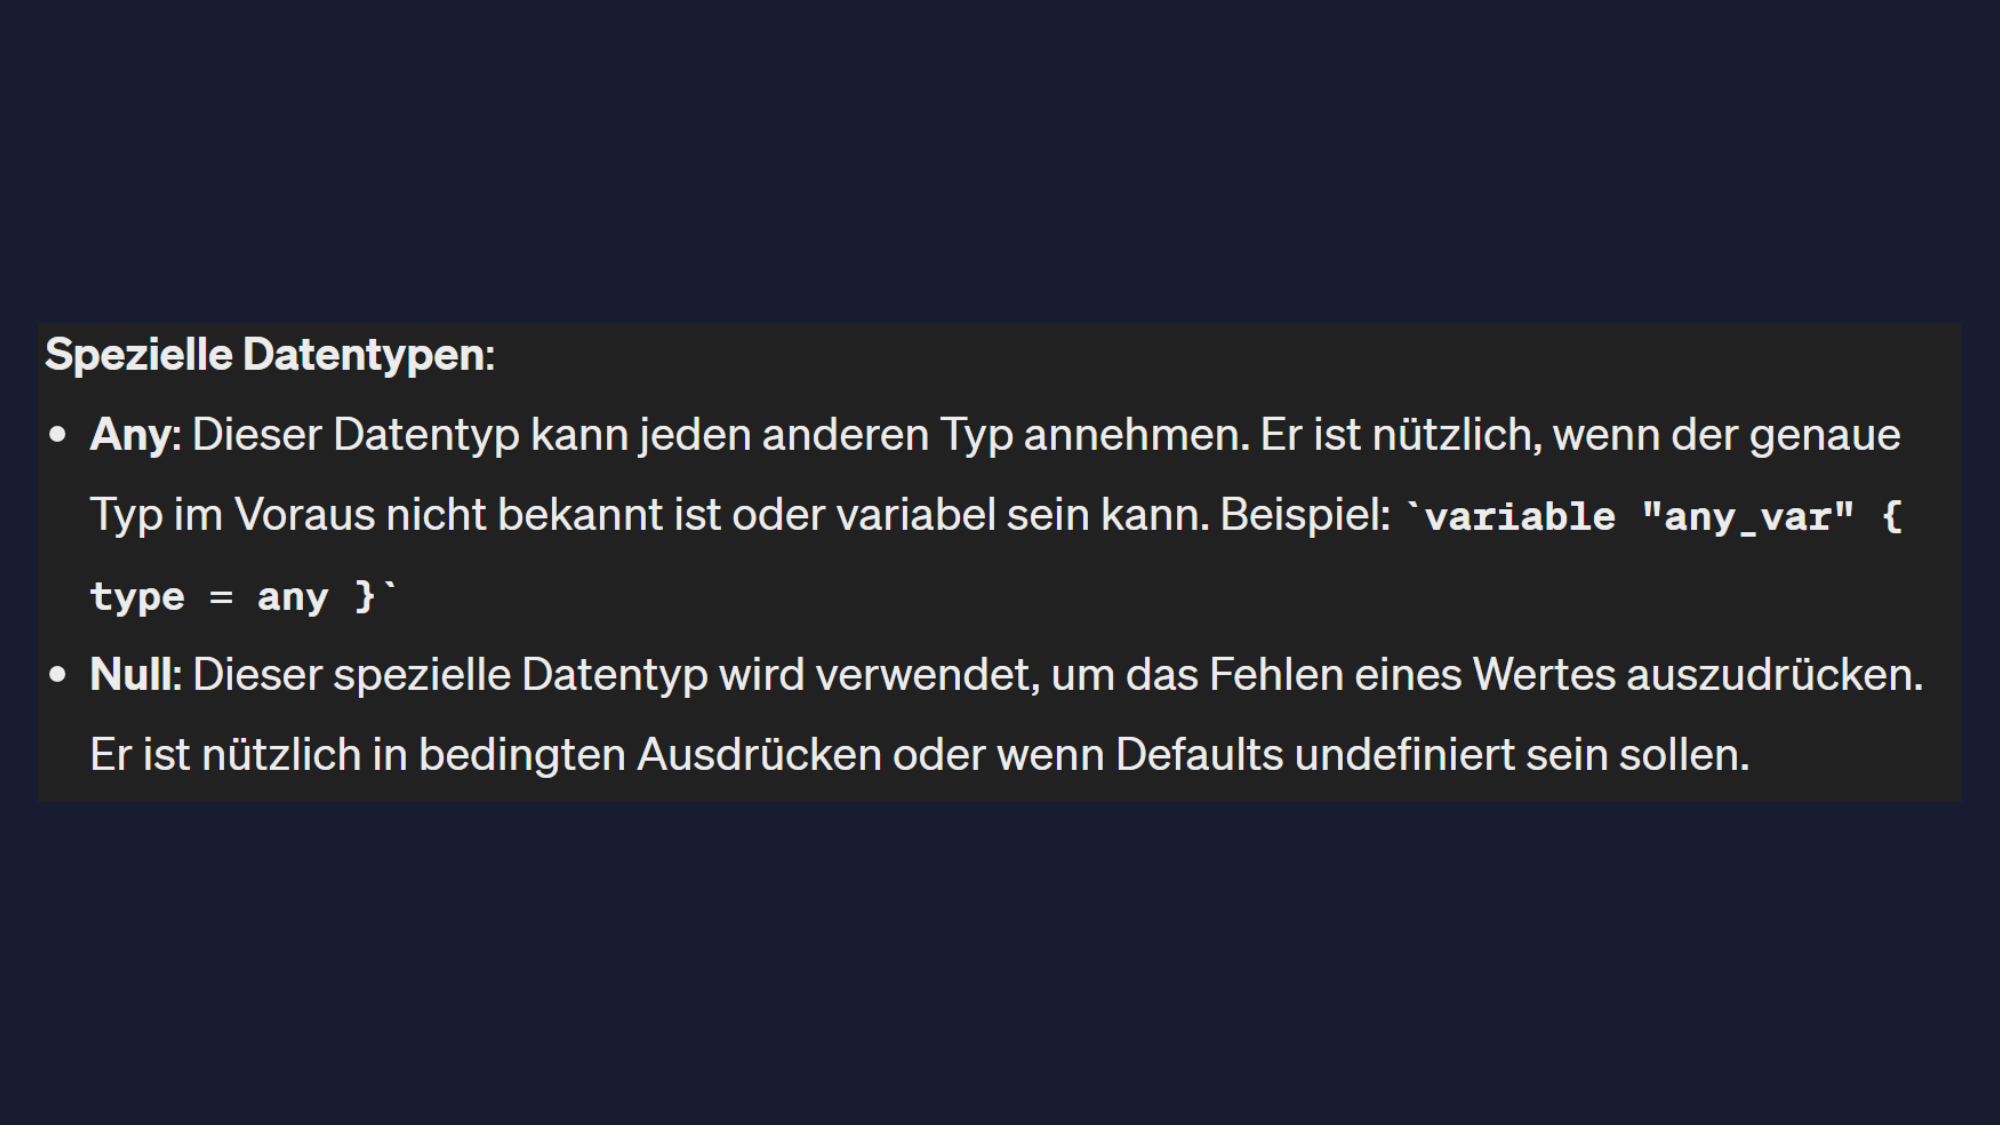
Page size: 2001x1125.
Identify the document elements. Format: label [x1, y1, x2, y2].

picture [38, 323, 1962, 802]
